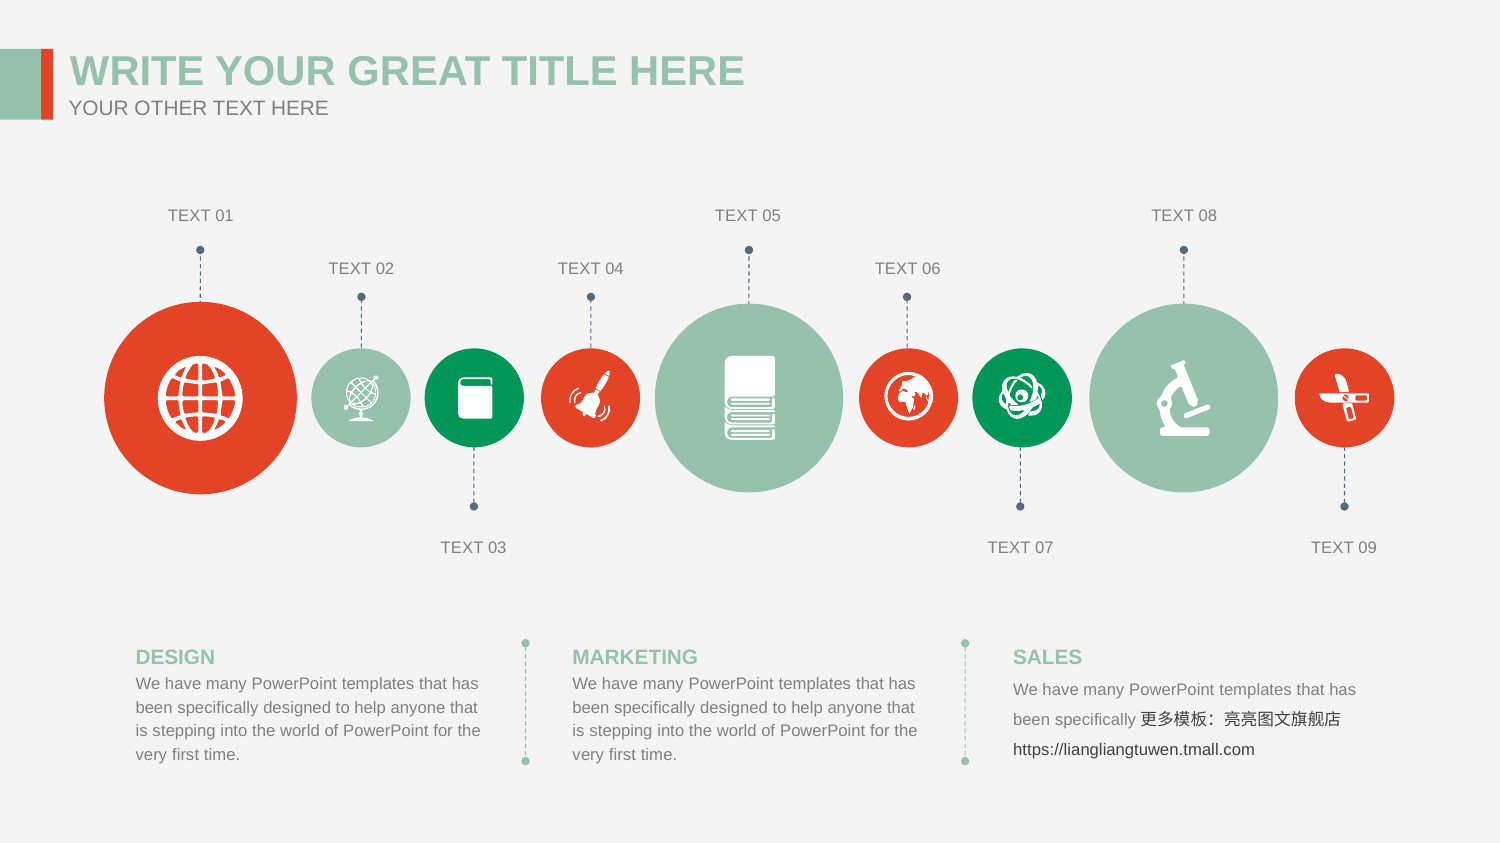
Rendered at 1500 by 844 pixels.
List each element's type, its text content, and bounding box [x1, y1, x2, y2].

text_box [1183, 404, 1211, 419]
text_box DESIGN We have many PowerPoint templates that has been specifically designed to help anyone that is stepping into the world of PowerPoint for the very first time. [135, 638, 490, 765]
text_box [960, 639, 970, 653]
text_box [654, 303, 844, 493]
text_box [104, 301, 297, 495]
text_box [972, 348, 1072, 448]
text_box TEXT 06 [859, 250, 956, 285]
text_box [343, 374, 381, 422]
text_box [357, 292, 366, 302]
text_box [1340, 497, 1349, 511]
text_box [521, 757, 530, 766]
text_box [1089, 303, 1279, 493]
text_box TEXT 03 [425, 529, 522, 564]
text_box [569, 387, 580, 404]
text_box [724, 355, 776, 441]
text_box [1318, 372, 1370, 422]
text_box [0, 48, 54, 120]
text_box [1294, 348, 1395, 448]
text_box [157, 355, 243, 441]
text_box [196, 245, 205, 258]
text_box [1156, 360, 1210, 436]
text_box YOUR OTHER TEXT HERE [54, 86, 344, 127]
text_box [961, 757, 970, 766]
text_box SALES We have many PowerPoint templates that has been specifically更多模板：亮亮图文旗舰店https://liangliangtuwen.tmall.com [1013, 638, 1368, 759]
text_box [573, 370, 610, 418]
text_box [744, 245, 754, 258]
text_box [859, 348, 959, 448]
text_box [586, 292, 596, 302]
text_box [311, 348, 411, 448]
text_box TEXT 04 [542, 250, 639, 285]
text_box TEXT 08 [1136, 197, 1233, 233]
text_box [884, 371, 934, 421]
text_box [458, 377, 493, 419]
text_box TEXT 07 [972, 529, 1069, 564]
text_box [424, 348, 524, 448]
text_box [600, 405, 610, 422]
text_box [998, 372, 1046, 419]
text_box [902, 292, 912, 302]
text_box MARKETING We have many PowerPoint templates that has been specifically designed to help anyone that is stepping into the world of PowerPoint for the very first time. [572, 638, 927, 765]
text_box TEXT 09 [1296, 529, 1392, 564]
text_box TEXT 02 [313, 250, 410, 285]
text_box [469, 497, 479, 511]
text_box TEXT 01 [153, 197, 249, 233]
text_box [1016, 497, 1025, 511]
text_box [541, 348, 641, 448]
text_box [521, 639, 530, 653]
text_box [1179, 245, 1189, 258]
text_box TEXT 05 [700, 197, 796, 233]
text_box WRITE YOUR GREAT TITLE HERE [55, 36, 761, 102]
